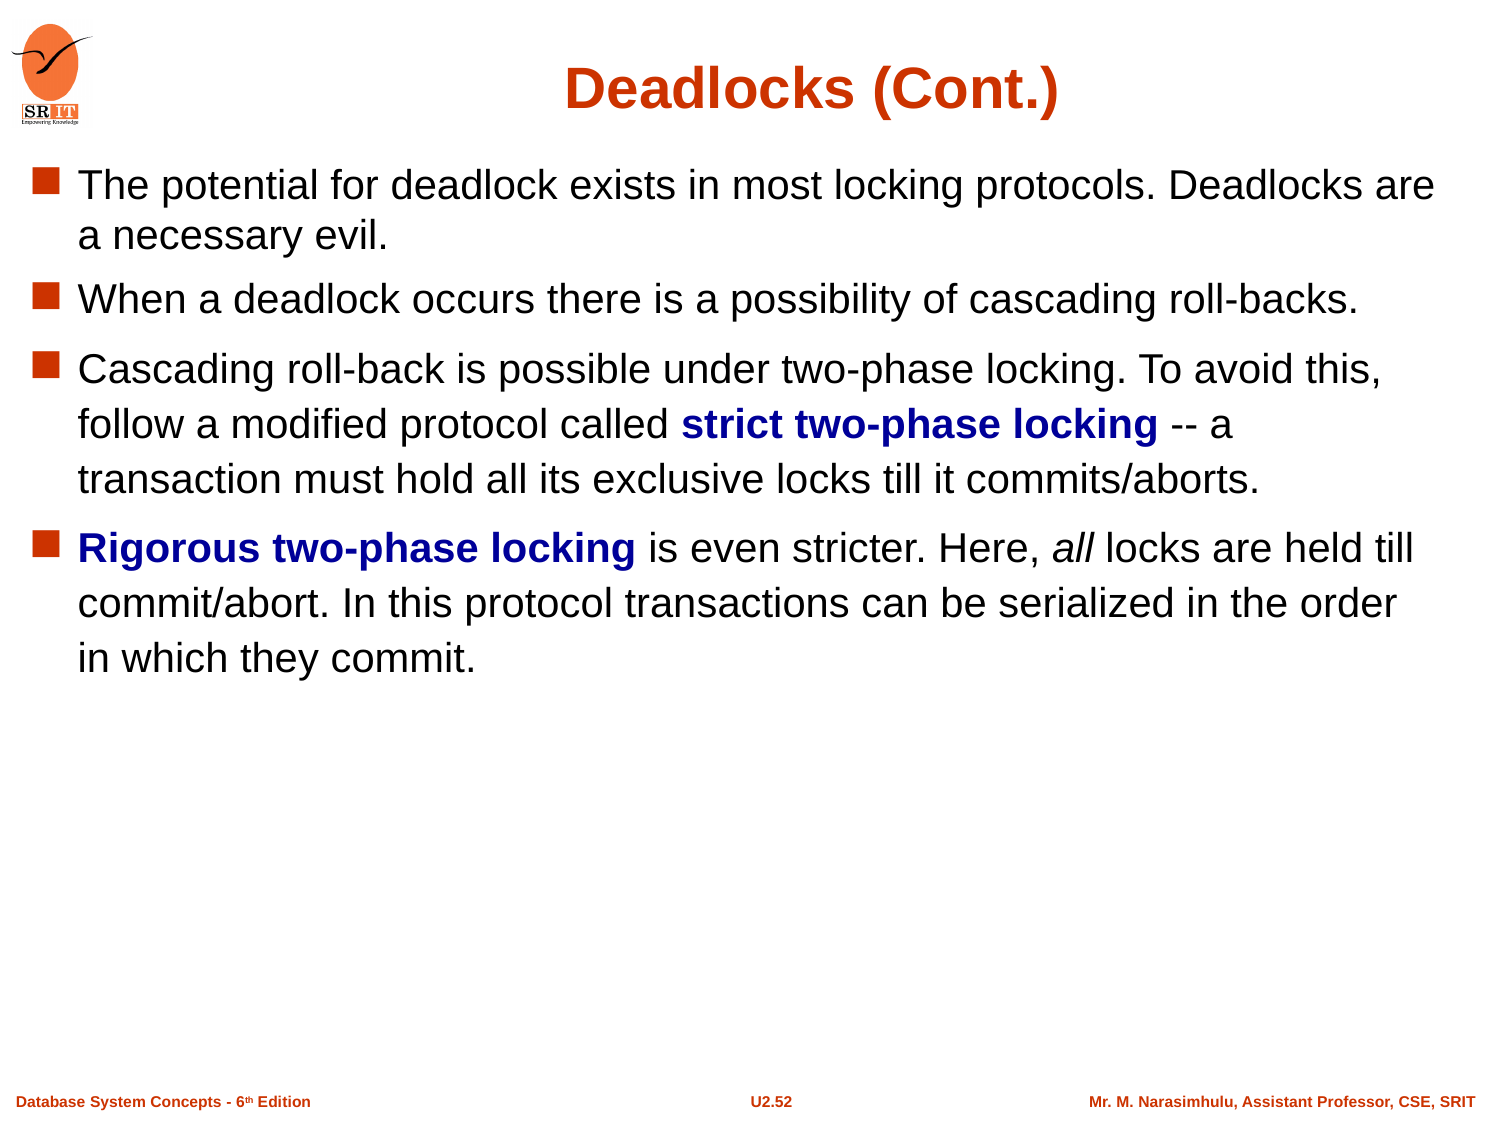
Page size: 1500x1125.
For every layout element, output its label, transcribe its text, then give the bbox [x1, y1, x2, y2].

picture [11, 19, 93, 128]
list The potential for deadlock exists in most locking protocols. Deadlocks are a necessary evil. When a deadlock occurs there is a possibility of cascading roll-backs. Cascading roll-back is possible under two-phase locking. To avoid this, follow a modified protocol called strict two-phase locking -- a transaction must hold all its exclusive locks till it commits/aborts. Rigorous two-phase locking is even stricter. Here, all locks are held till commit/abort. In this protocol transactions can be serialized in the order in which they commit. [20, 149, 1457, 852]
title Deadlocks (Cont.) [149, 27, 1476, 128]
